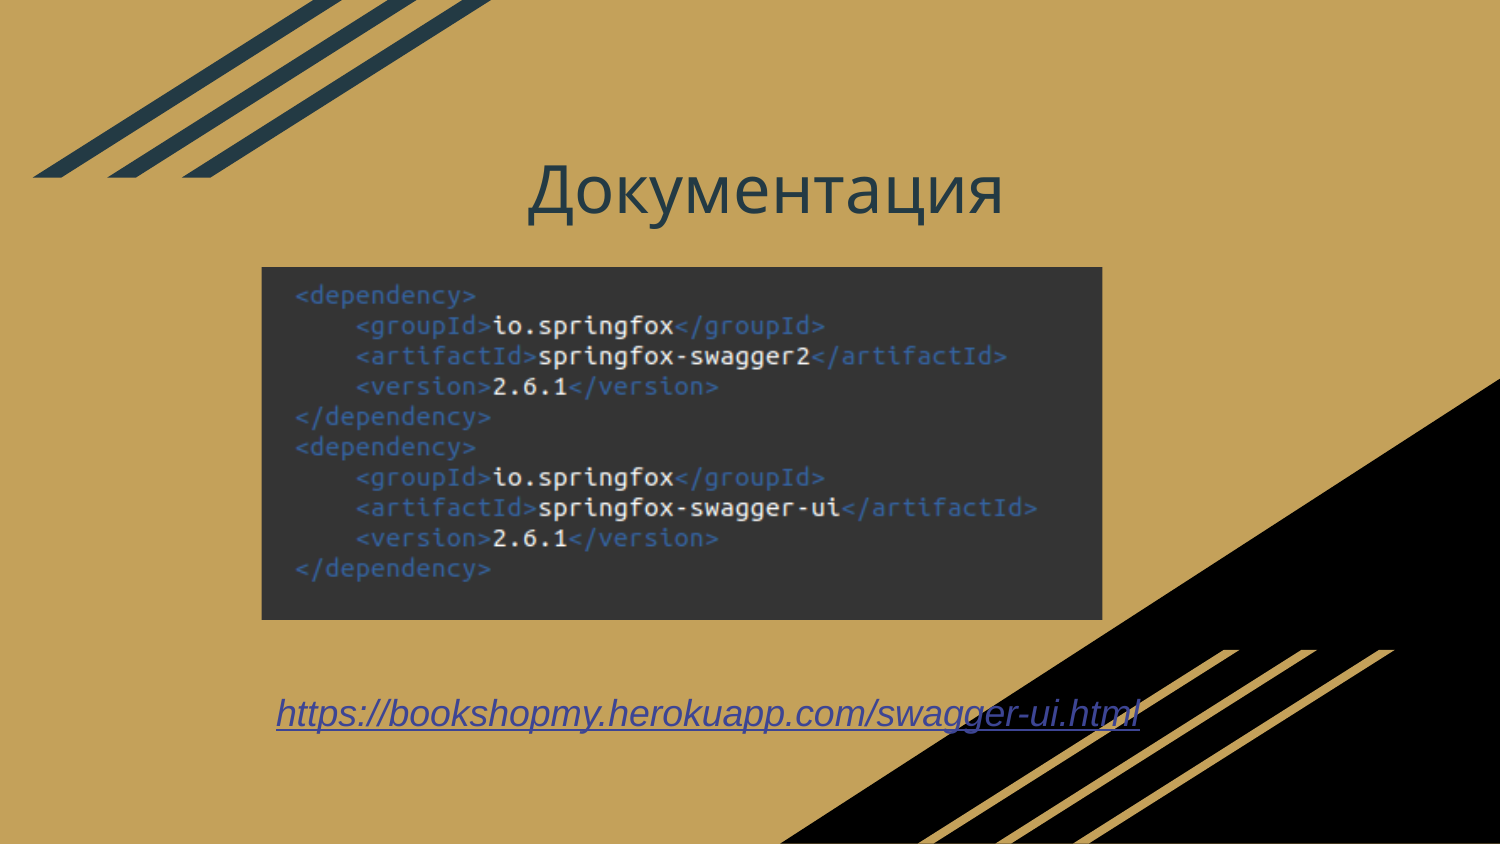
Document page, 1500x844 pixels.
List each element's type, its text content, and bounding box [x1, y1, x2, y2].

text_box Документация [325, 51, 1208, 322]
text_box https://bookshopmy.herokuapp.com/swagger-ui.html [186, 667, 1217, 844]
picture [261, 267, 1103, 620]
